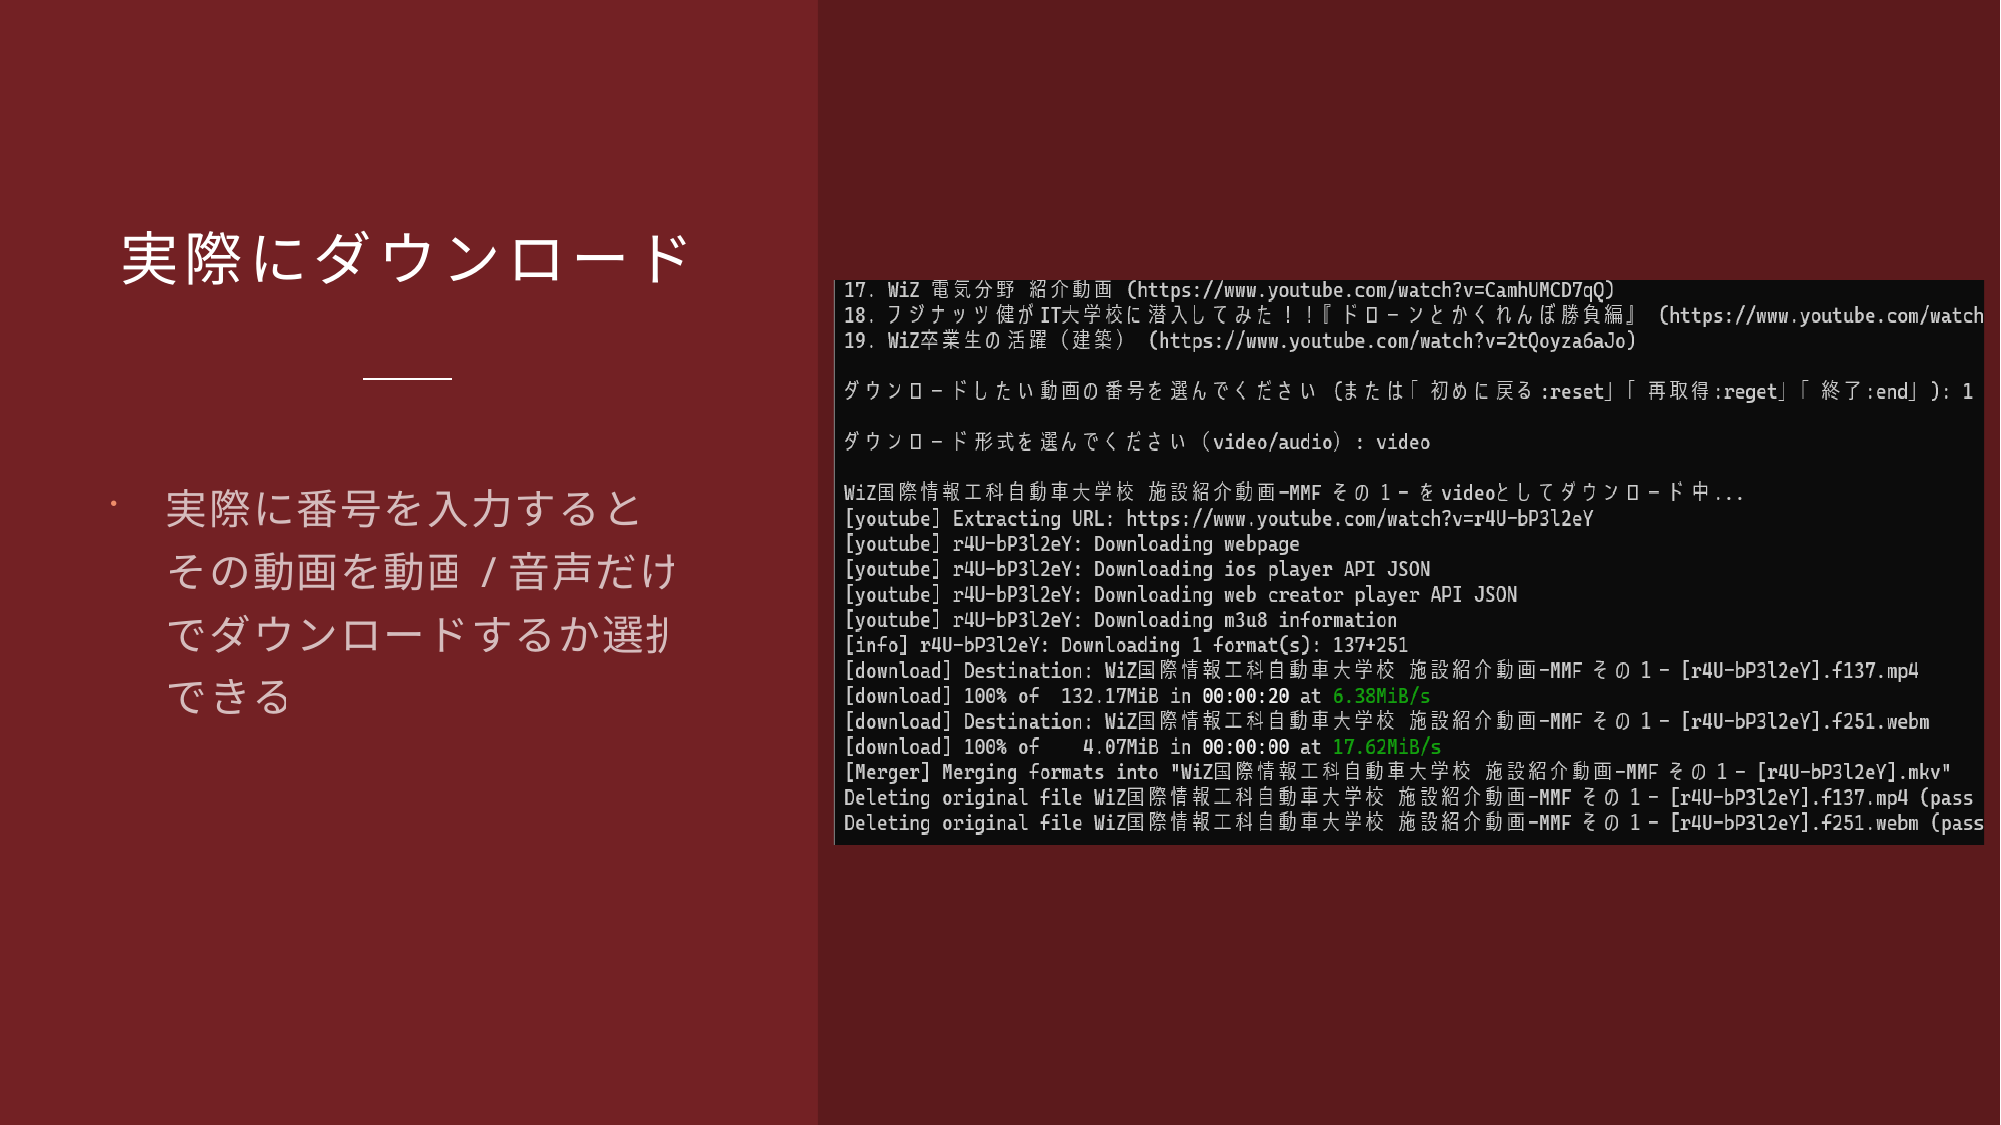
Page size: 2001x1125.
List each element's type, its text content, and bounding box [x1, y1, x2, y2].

text_box [0, 0, 817, 1125]
list 実際に番号を入力すると、その動画を動画/音声だけでダウンロードするか選択できる [88, 452, 727, 947]
title 実際にダウンロード [88, 88, 727, 307]
text_box [817, 0, 2000, 1125]
picture [833, 279, 1985, 846]
